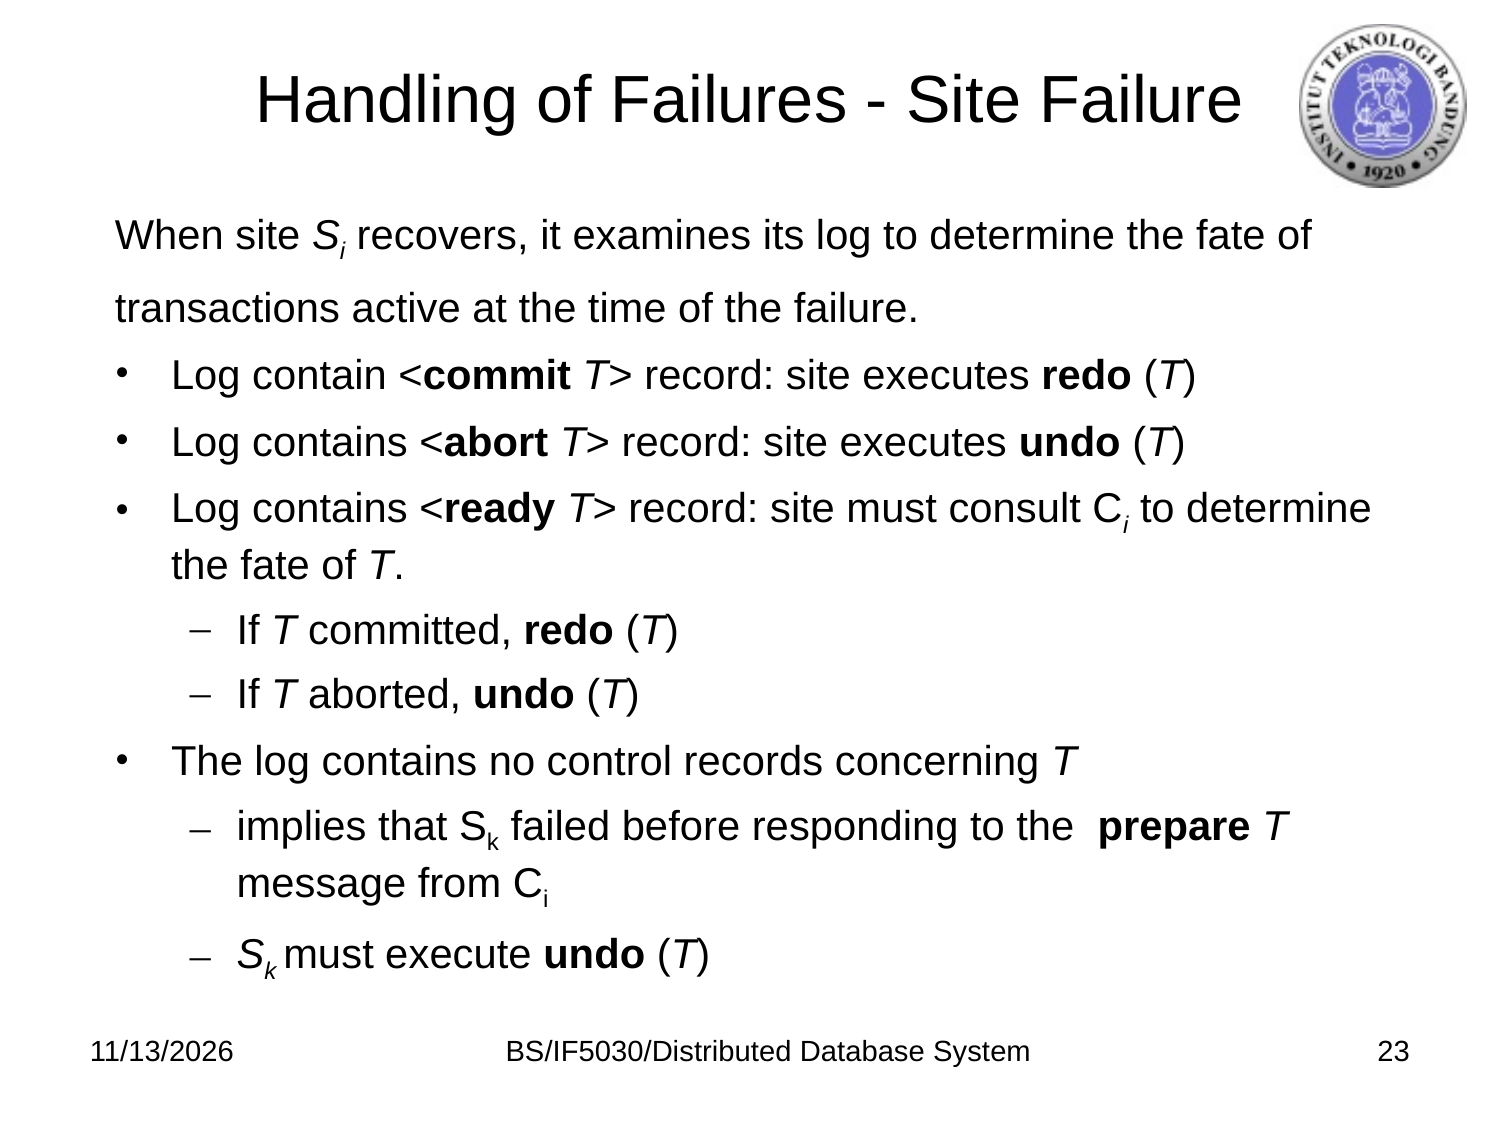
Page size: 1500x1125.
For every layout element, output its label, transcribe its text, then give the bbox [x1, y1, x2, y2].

slide_number 23 [1176, 1024, 1425, 1103]
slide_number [74, 1024, 362, 1103]
list When site Si recovers, it examines its log to determine the fate of transactions active at the time of the failure. Log contain <commit T> record: site executes redo (T) Log contains <abort T> record: site executes undo (T) Log contains <ready T> record: site must consult Ci to determine the fate of T. If T committed, redo (T) If T aborted, undo (T) The log contains no control records concerning T implies that Sk failed before responding to the prepare T message from Ci Sk must execute undo (T) [99, 199, 1388, 1001]
picture [1425, 24, 1467, 188]
footer BS/IF5030/Distributed Database System [362, 1024, 1176, 1103]
title Handling of Failures - Site Failure [74, 2, 1425, 190]
